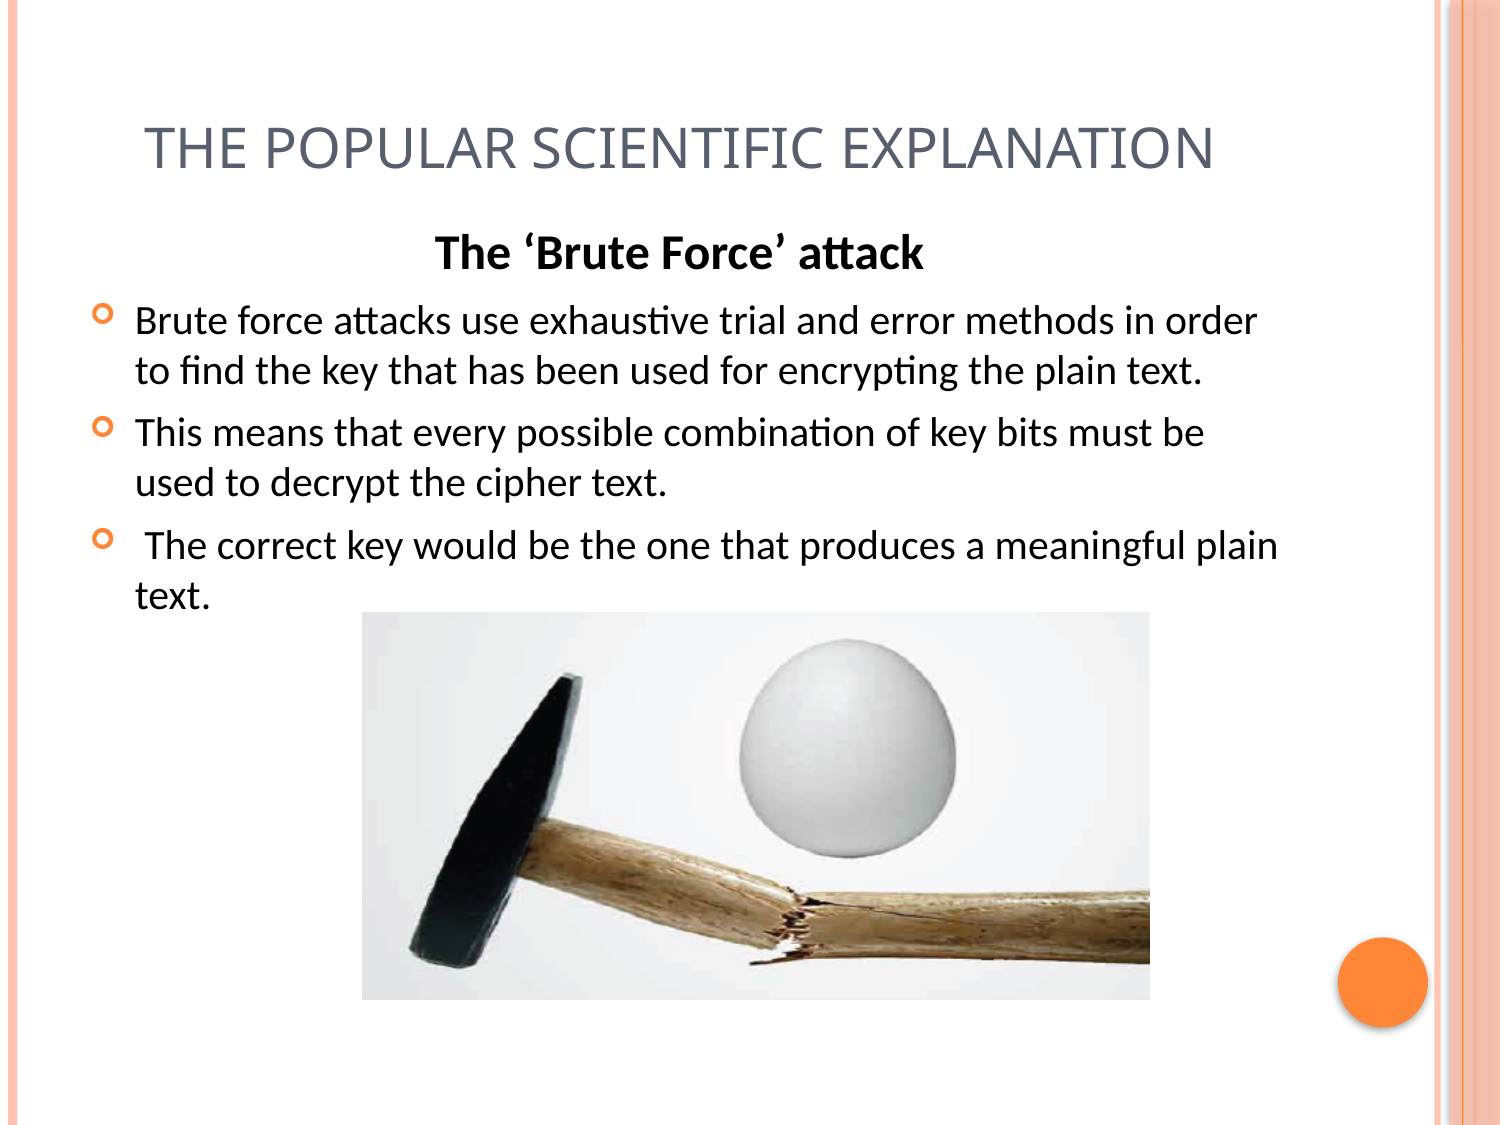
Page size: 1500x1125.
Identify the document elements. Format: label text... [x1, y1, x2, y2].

title The popular scientific explanation [75, 45, 1300, 188]
list The ‘Brute Force’ attack Brute force attacks use exhaustive trial and error methods in order to find the key that has been used for encrypting the plain text. This means that every possible combination of key bits must be used to decrypt the cipher text. The correct key would be the one that produces a meaningful plain text. [75, 212, 1300, 1062]
picture [361, 611, 1151, 1001]
